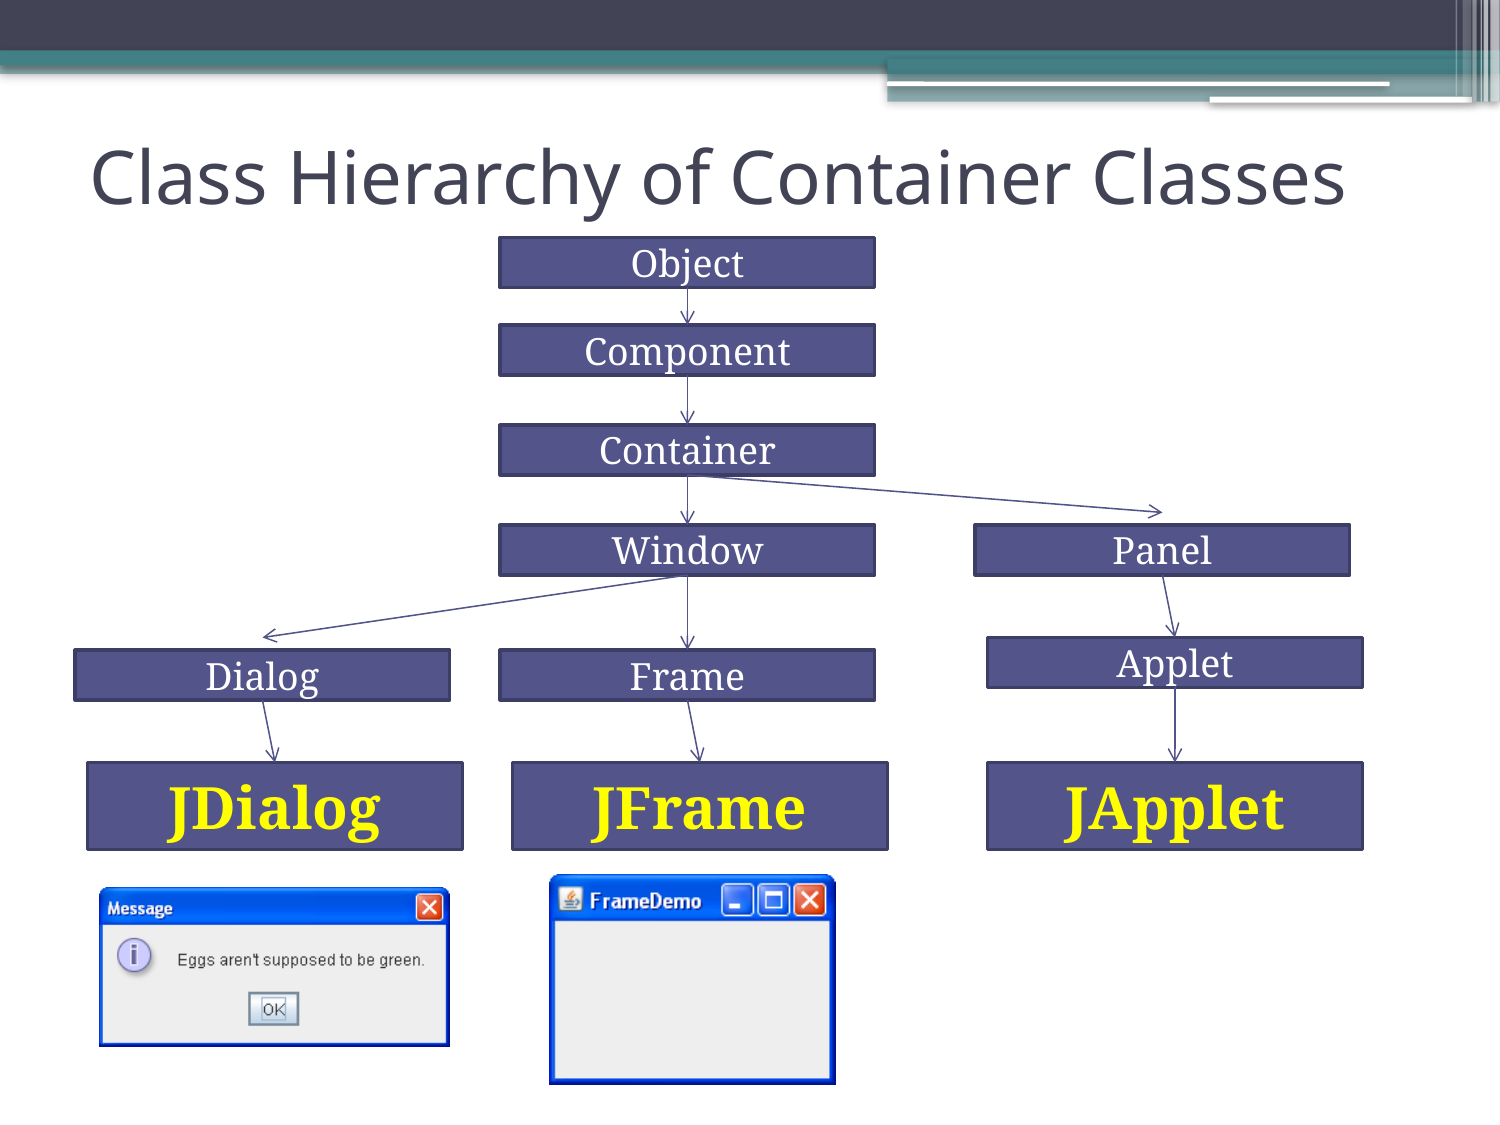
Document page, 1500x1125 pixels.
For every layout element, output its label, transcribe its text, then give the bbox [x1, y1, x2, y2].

text_box Container [512, 423, 876, 477]
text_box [905, 255, 944, 732]
text_box JApplet [986, 761, 1364, 851]
picture [99, 887, 451, 1047]
text_box Frame [512, 648, 876, 702]
text_box Dialog [73, 648, 436, 702]
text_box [237, 724, 301, 738]
title Class Hierarchy of Container Classes [75, 87, 1425, 263]
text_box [1137, 599, 1201, 613]
picture [549, 874, 837, 1085]
text_box Panel [973, 523, 1351, 577]
text_box JFrame [511, 761, 889, 851]
text_box Object [498, 236, 876, 289]
text_box JDialog [86, 761, 464, 851]
text_box Window [512, 523, 876, 577]
text_box Applet [986, 636, 1364, 689]
text_box Component [498, 323, 876, 377]
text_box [662, 724, 726, 738]
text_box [443, 393, 507, 820]
